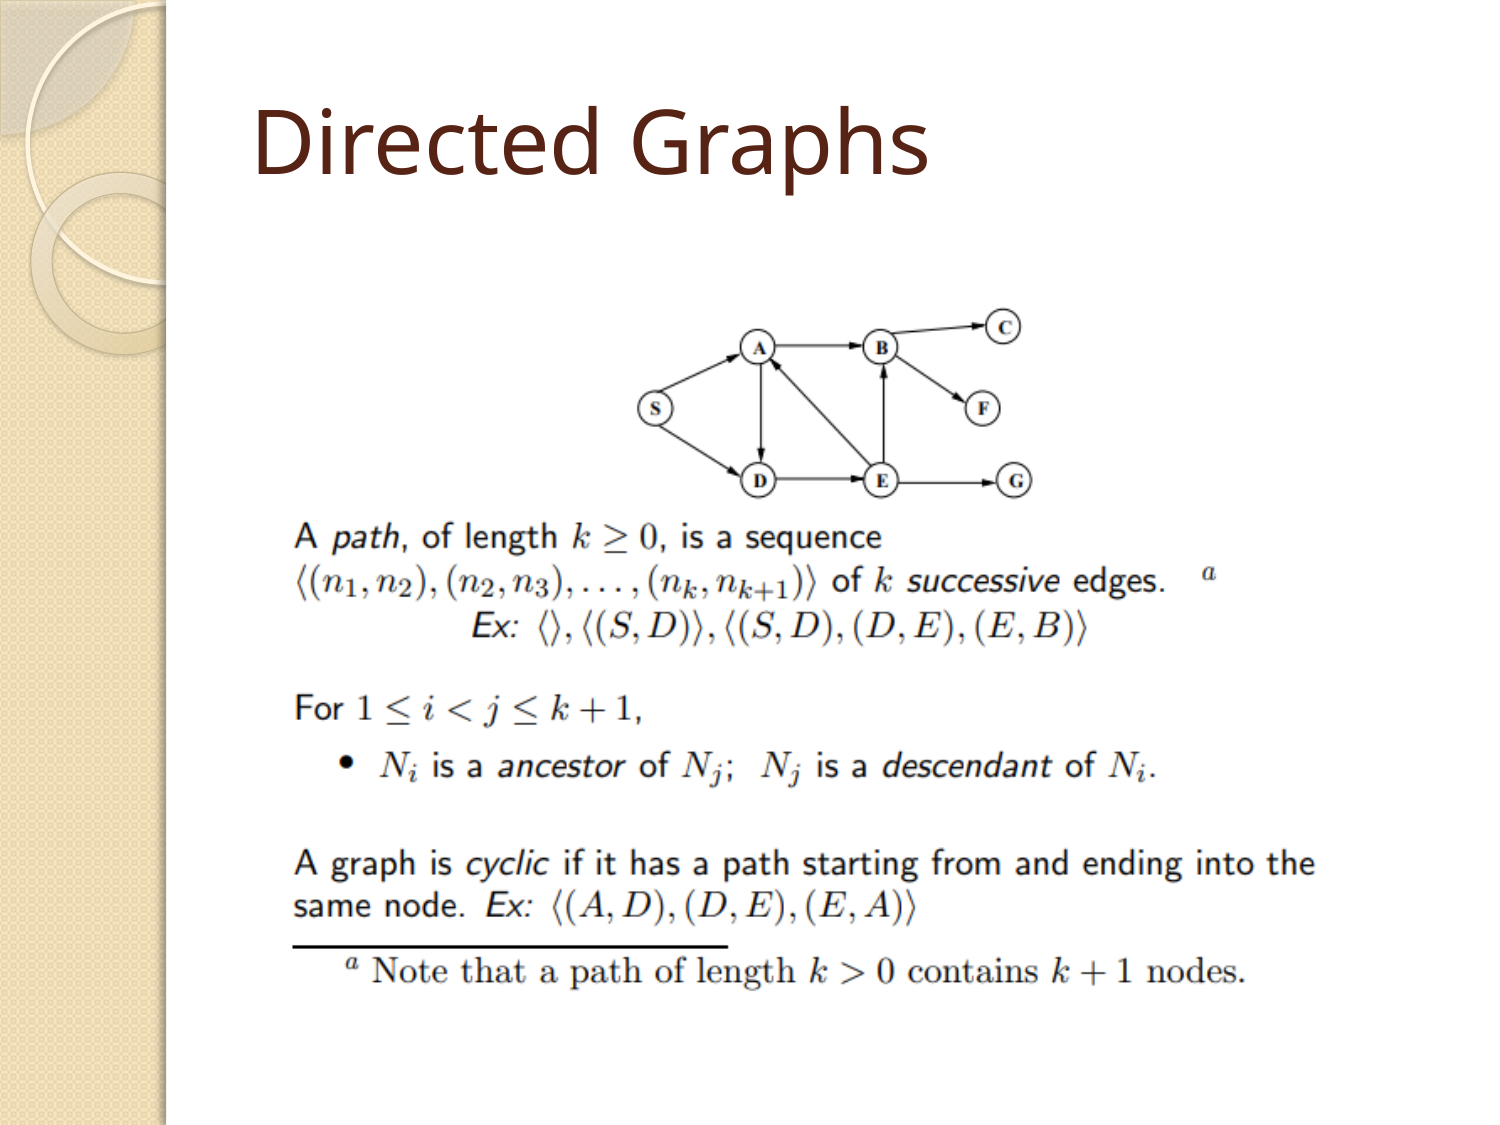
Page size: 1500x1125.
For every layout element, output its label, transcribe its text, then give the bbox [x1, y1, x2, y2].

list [276, 299, 1350, 1013]
title Directed Graphs [235, 45, 1466, 233]
